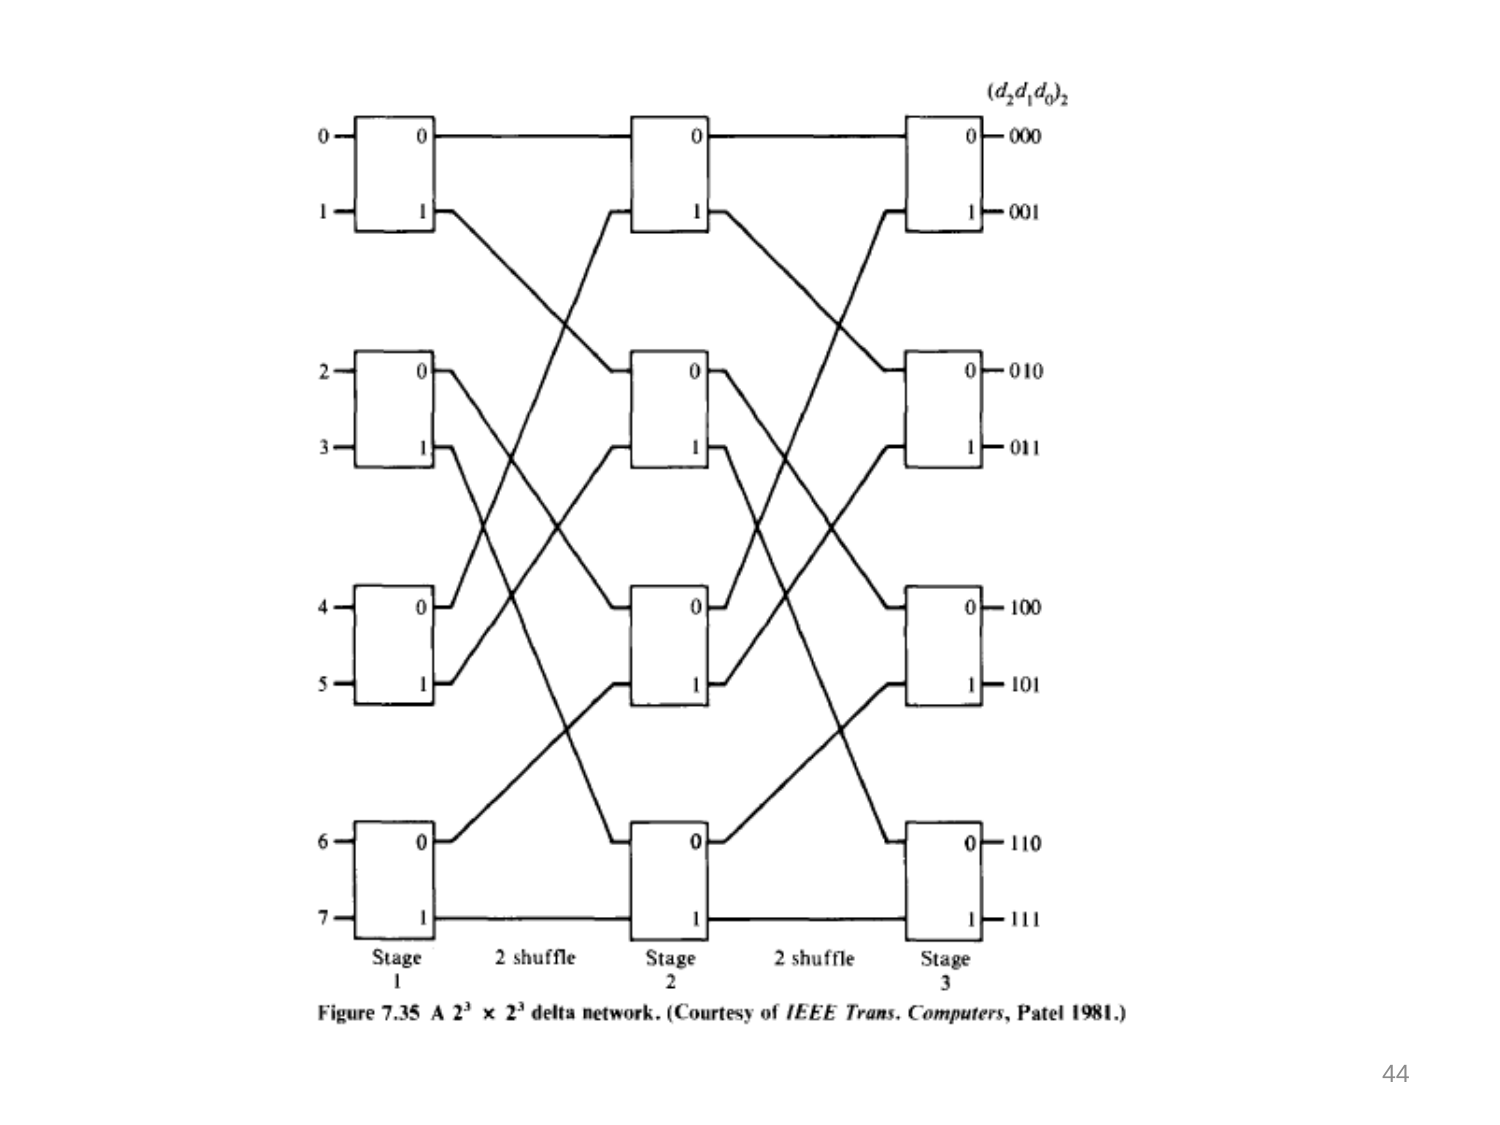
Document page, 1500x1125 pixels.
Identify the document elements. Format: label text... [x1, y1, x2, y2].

slide_number 44 [1074, 1042, 1425, 1103]
picture [299, 62, 1139, 1030]
